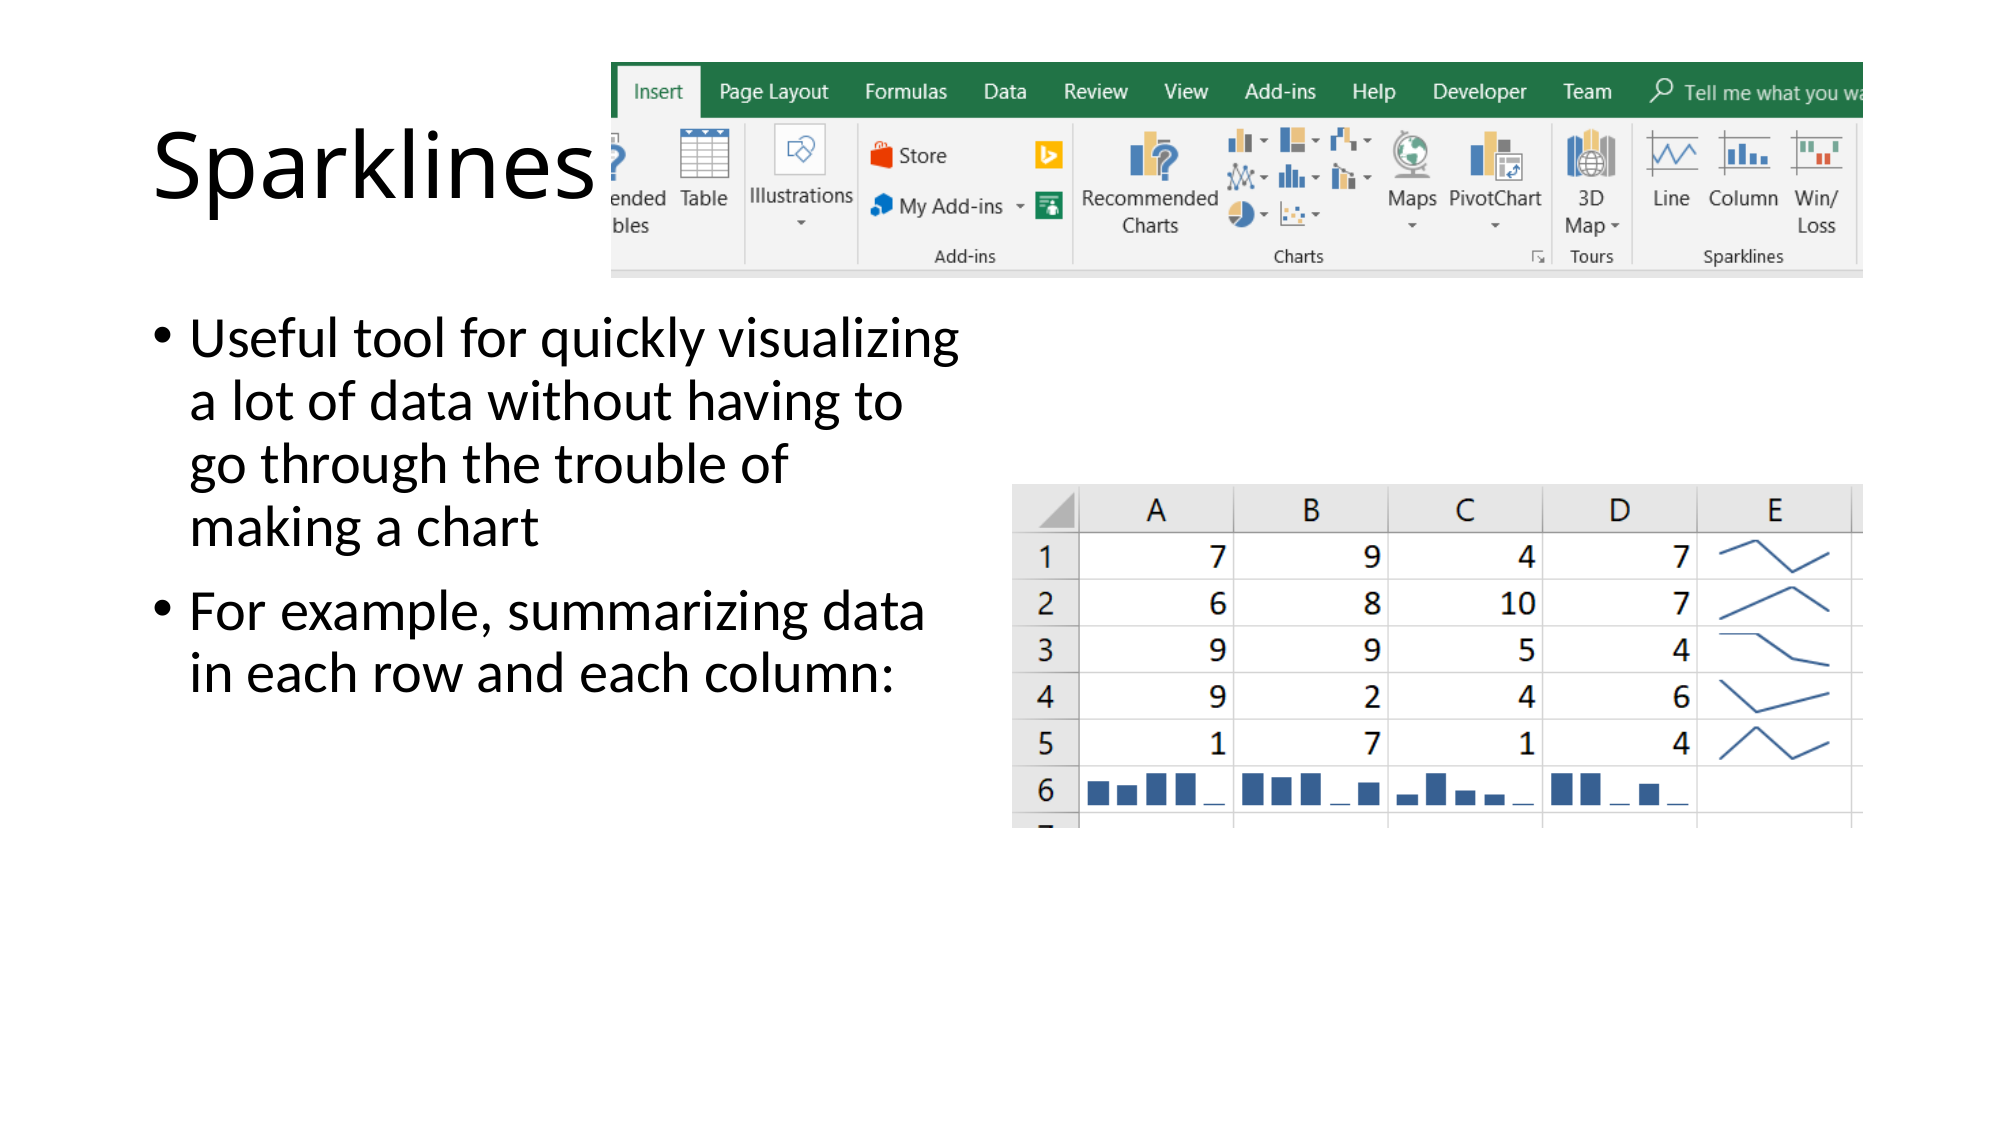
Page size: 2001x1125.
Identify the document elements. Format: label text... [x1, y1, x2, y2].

title Sparklines [137, 59, 1863, 278]
list Useful tool for quickly visualizing a lot of data without having to go through the trouble of making a chart For example, summarizing data in each row and each column: [137, 299, 988, 1014]
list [1012, 484, 1863, 828]
picture [611, 62, 1863, 278]
